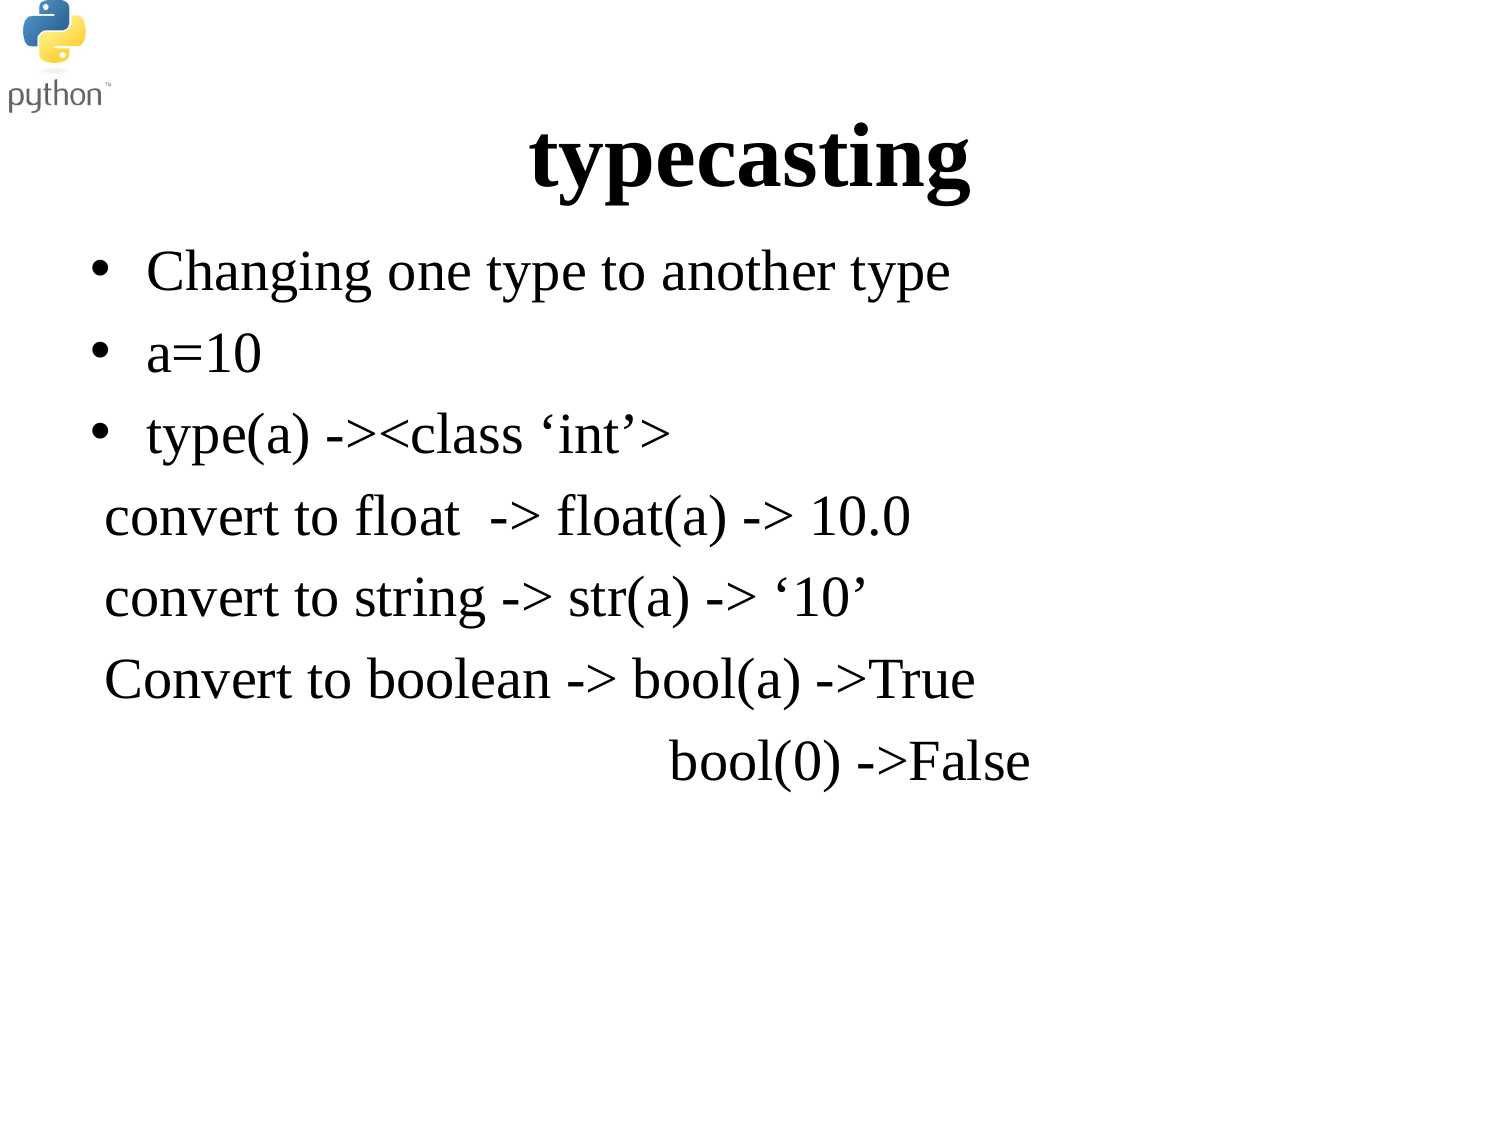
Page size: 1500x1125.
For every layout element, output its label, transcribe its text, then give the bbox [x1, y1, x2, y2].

title typecasting [75, 56, 1425, 224]
picture [9, 0, 111, 113]
list Changing one type to another type a=10 type(a) -><class ‘int’> convert to float -> float(a) -> 10.0 convert to string -> str(a) -> ‘10’ Convert to boolean -> bool(a) ->True bool(0) ->False [75, 224, 1425, 1005]
